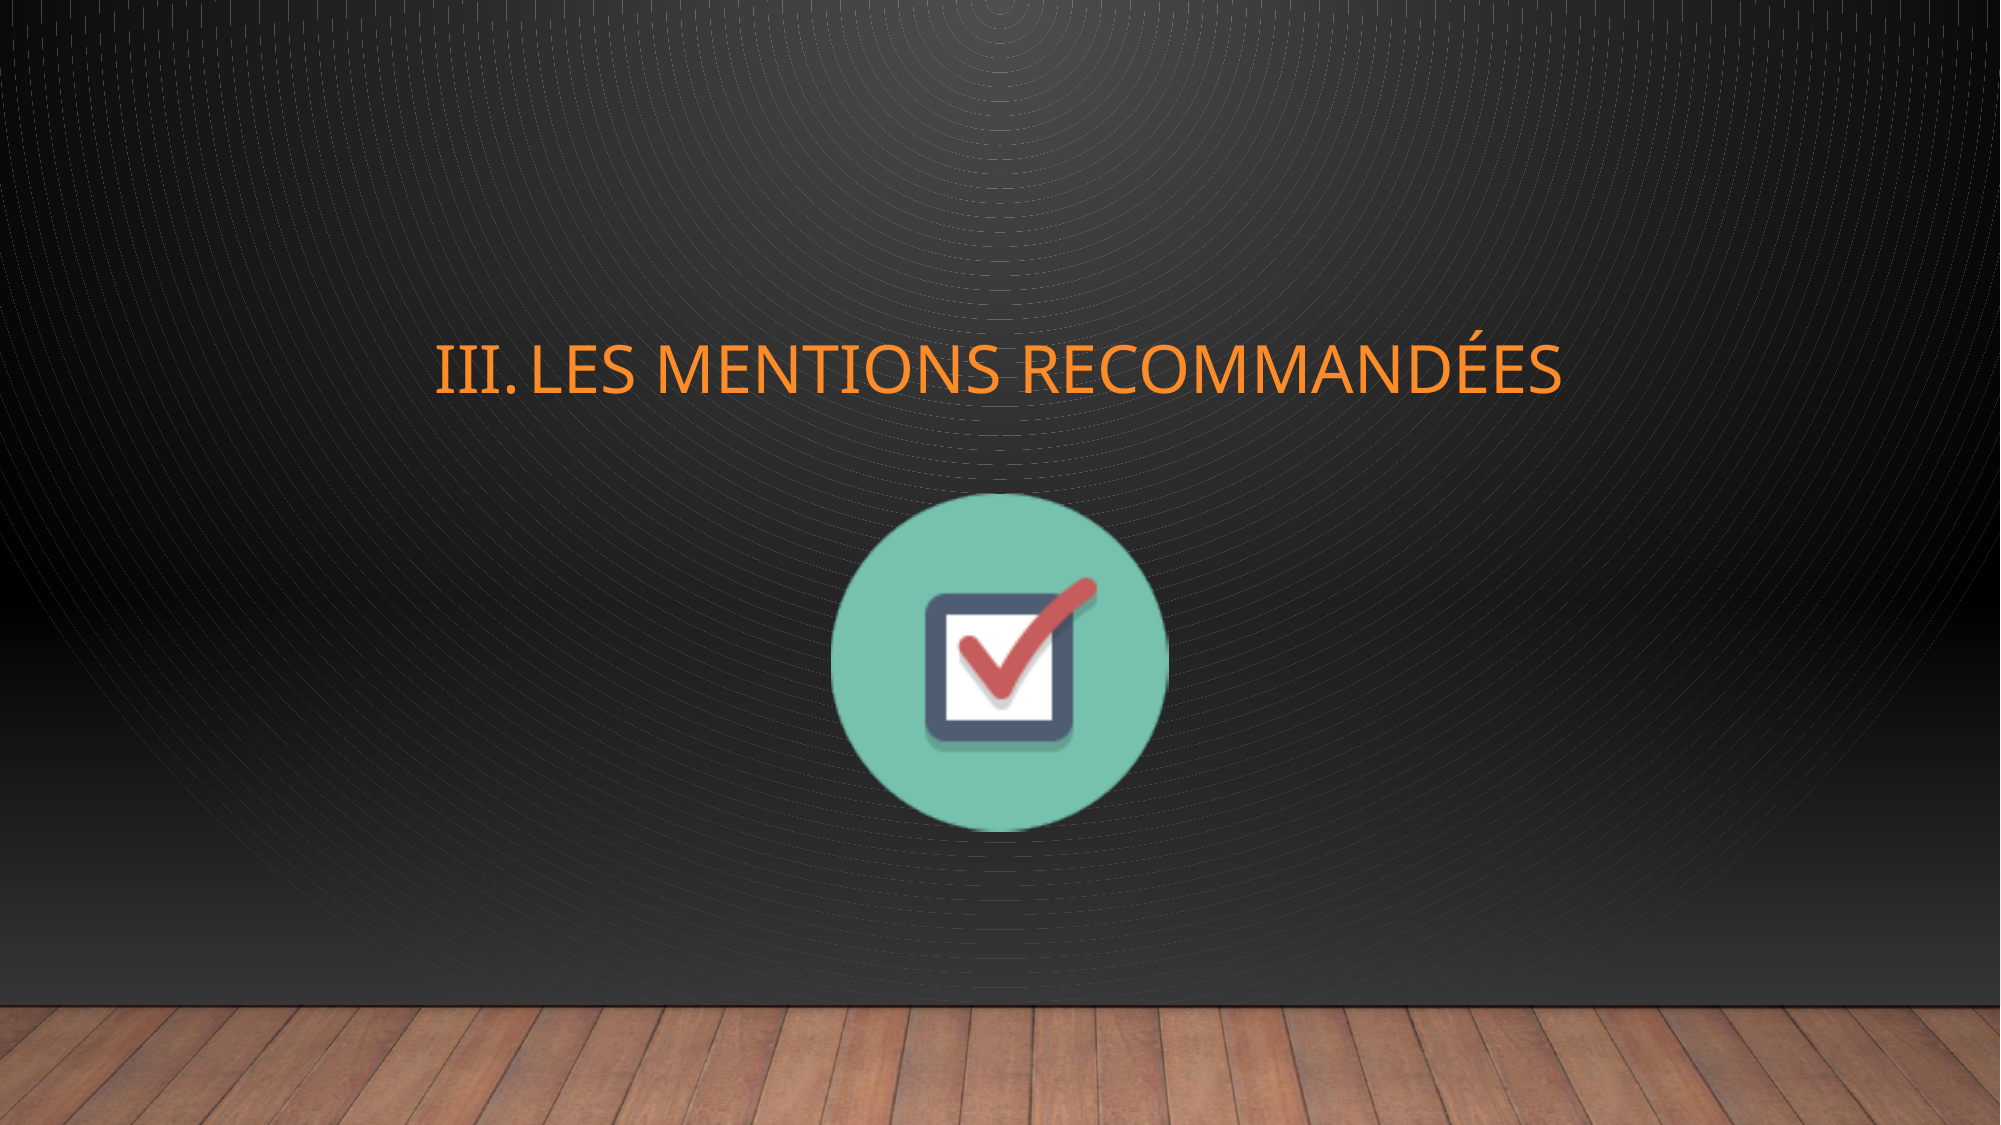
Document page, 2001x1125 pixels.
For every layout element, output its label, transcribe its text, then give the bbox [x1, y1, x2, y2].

picture [0, 1005, 2000, 1125]
title Les mentions recommandées [237, 286, 1763, 459]
picture [830, 493, 1170, 833]
